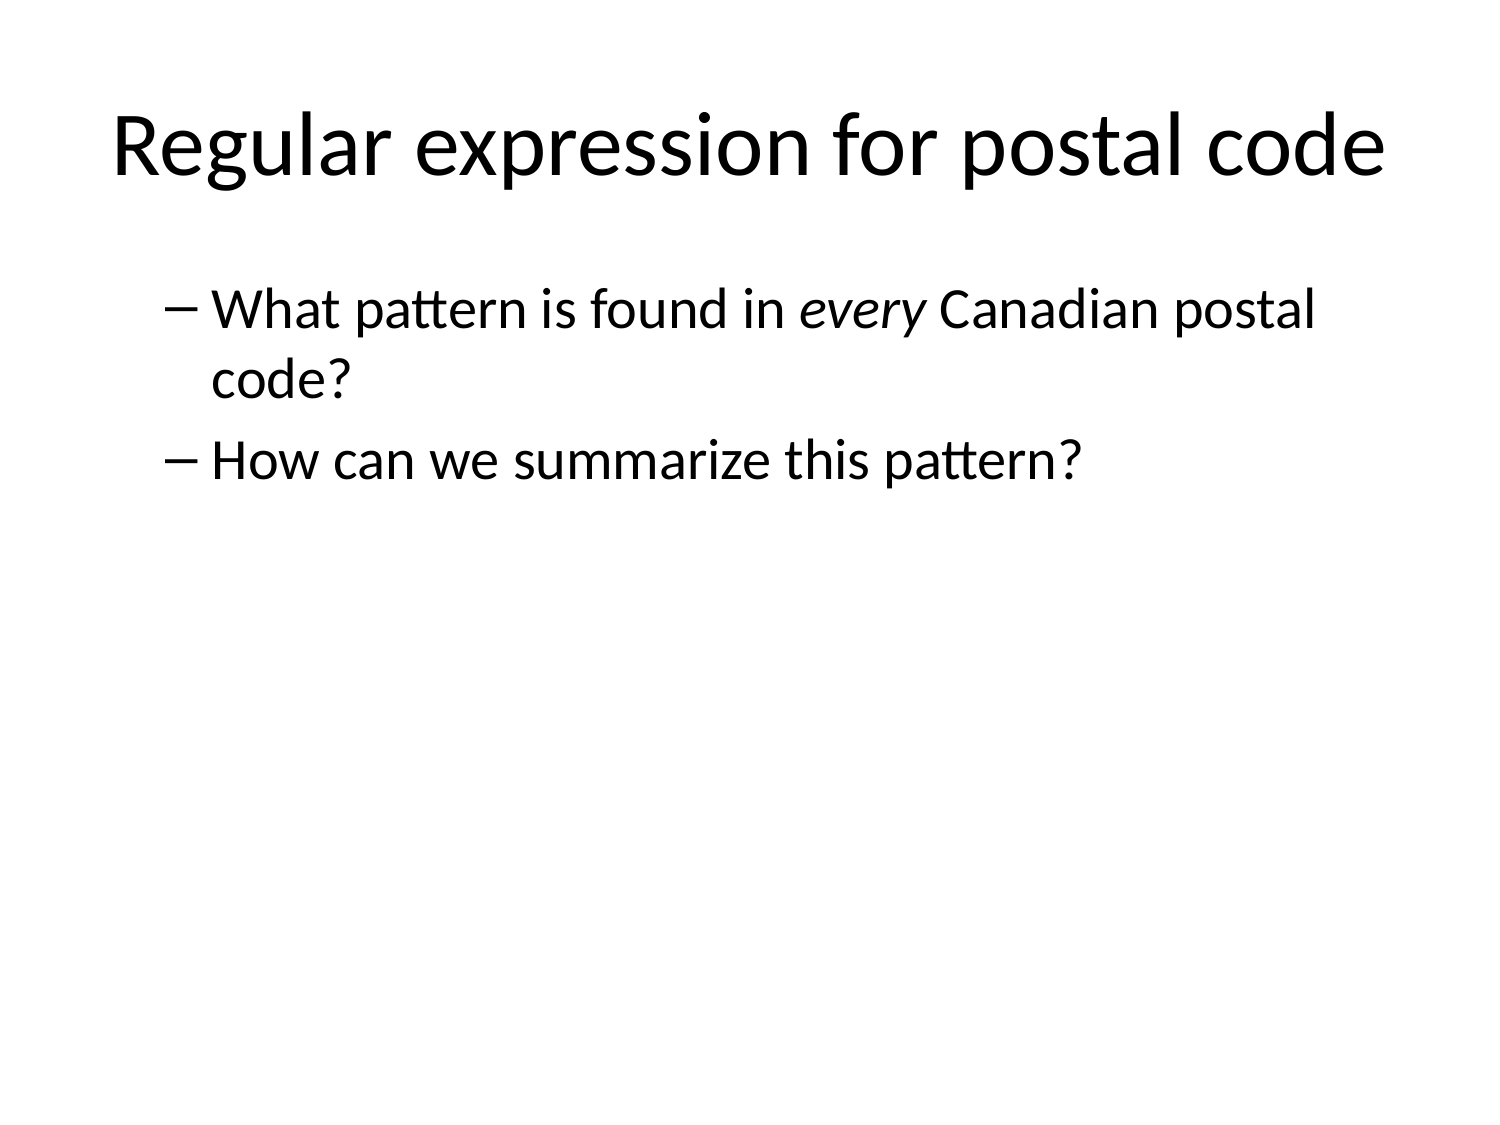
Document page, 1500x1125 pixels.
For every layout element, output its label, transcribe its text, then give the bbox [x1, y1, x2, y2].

list What pattern is found in every Canadian postal code? How can we summarize this pattern? [75, 262, 1425, 1005]
title Regular expression for postal code [75, 45, 1425, 233]
